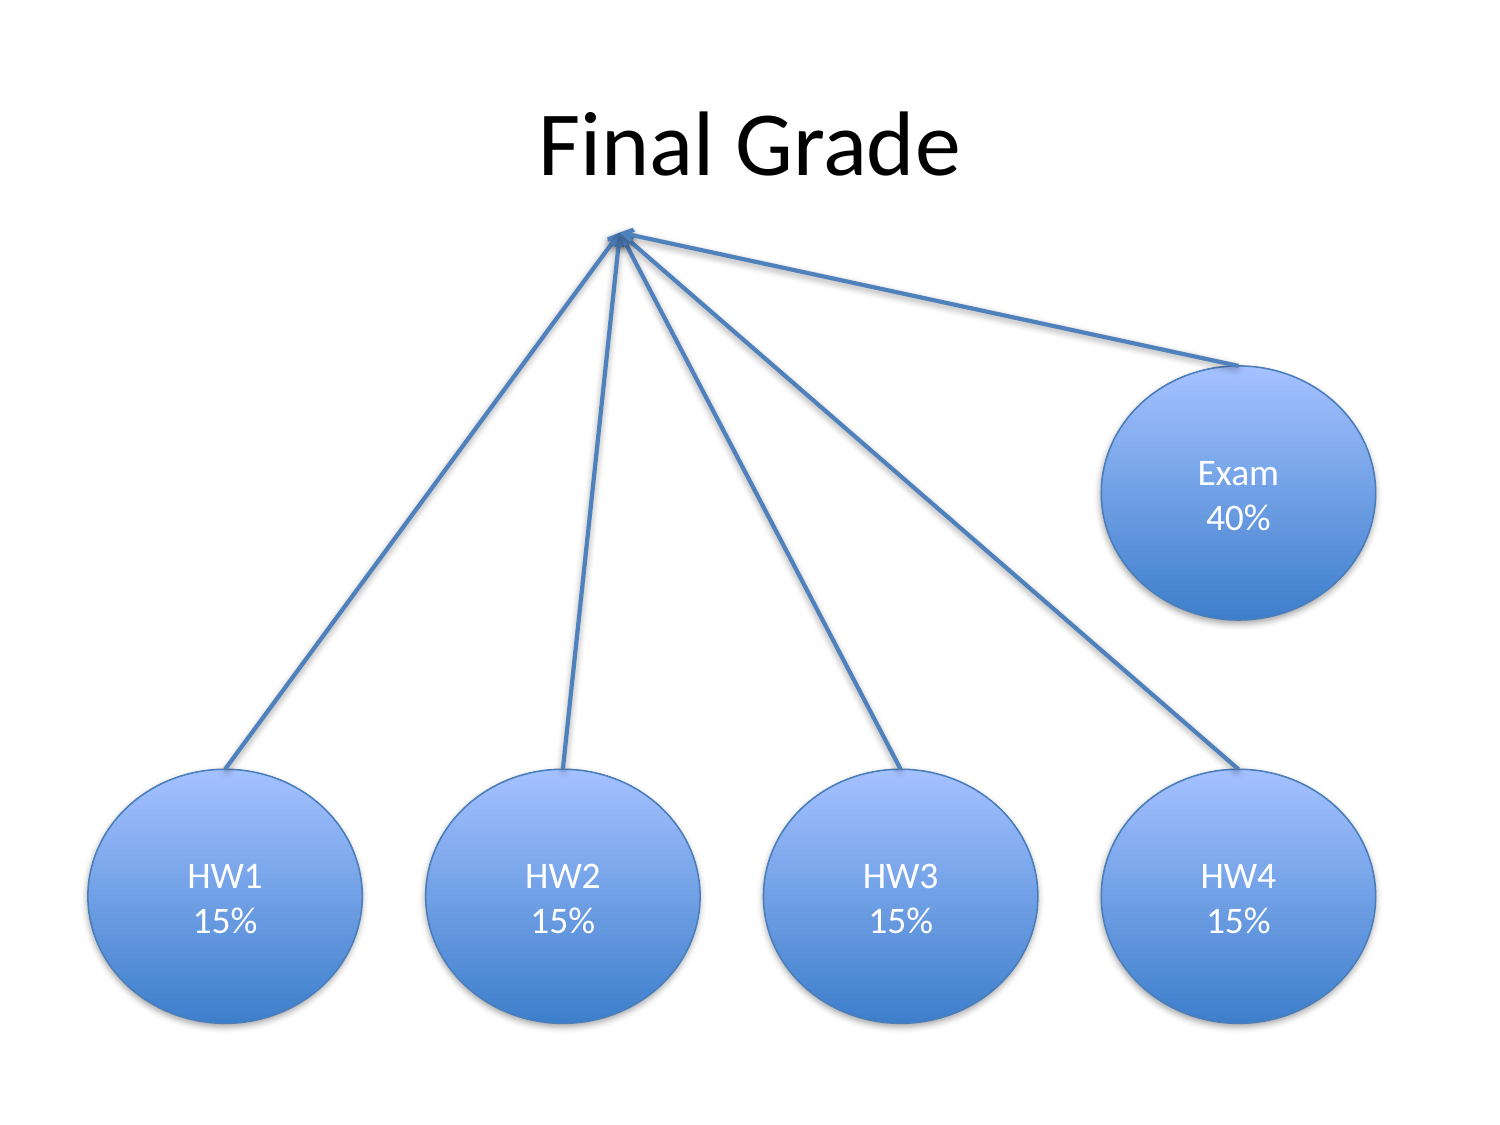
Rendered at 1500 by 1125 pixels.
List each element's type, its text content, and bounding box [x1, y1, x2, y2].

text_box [619, 374, 1239, 770]
text_box Exam 40% [1243, 365, 1377, 621]
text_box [224, 232, 560, 770]
text_box HW2 15% [424, 779, 701, 1025]
text_box HW3 15% [762, 779, 1039, 1025]
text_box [619, 232, 1239, 367]
text_box HW1 15% [87, 768, 364, 1025]
title Final Grade [75, 45, 1425, 233]
text_box HW4 15% [1100, 768, 1377, 1025]
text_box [562, 232, 615, 770]
